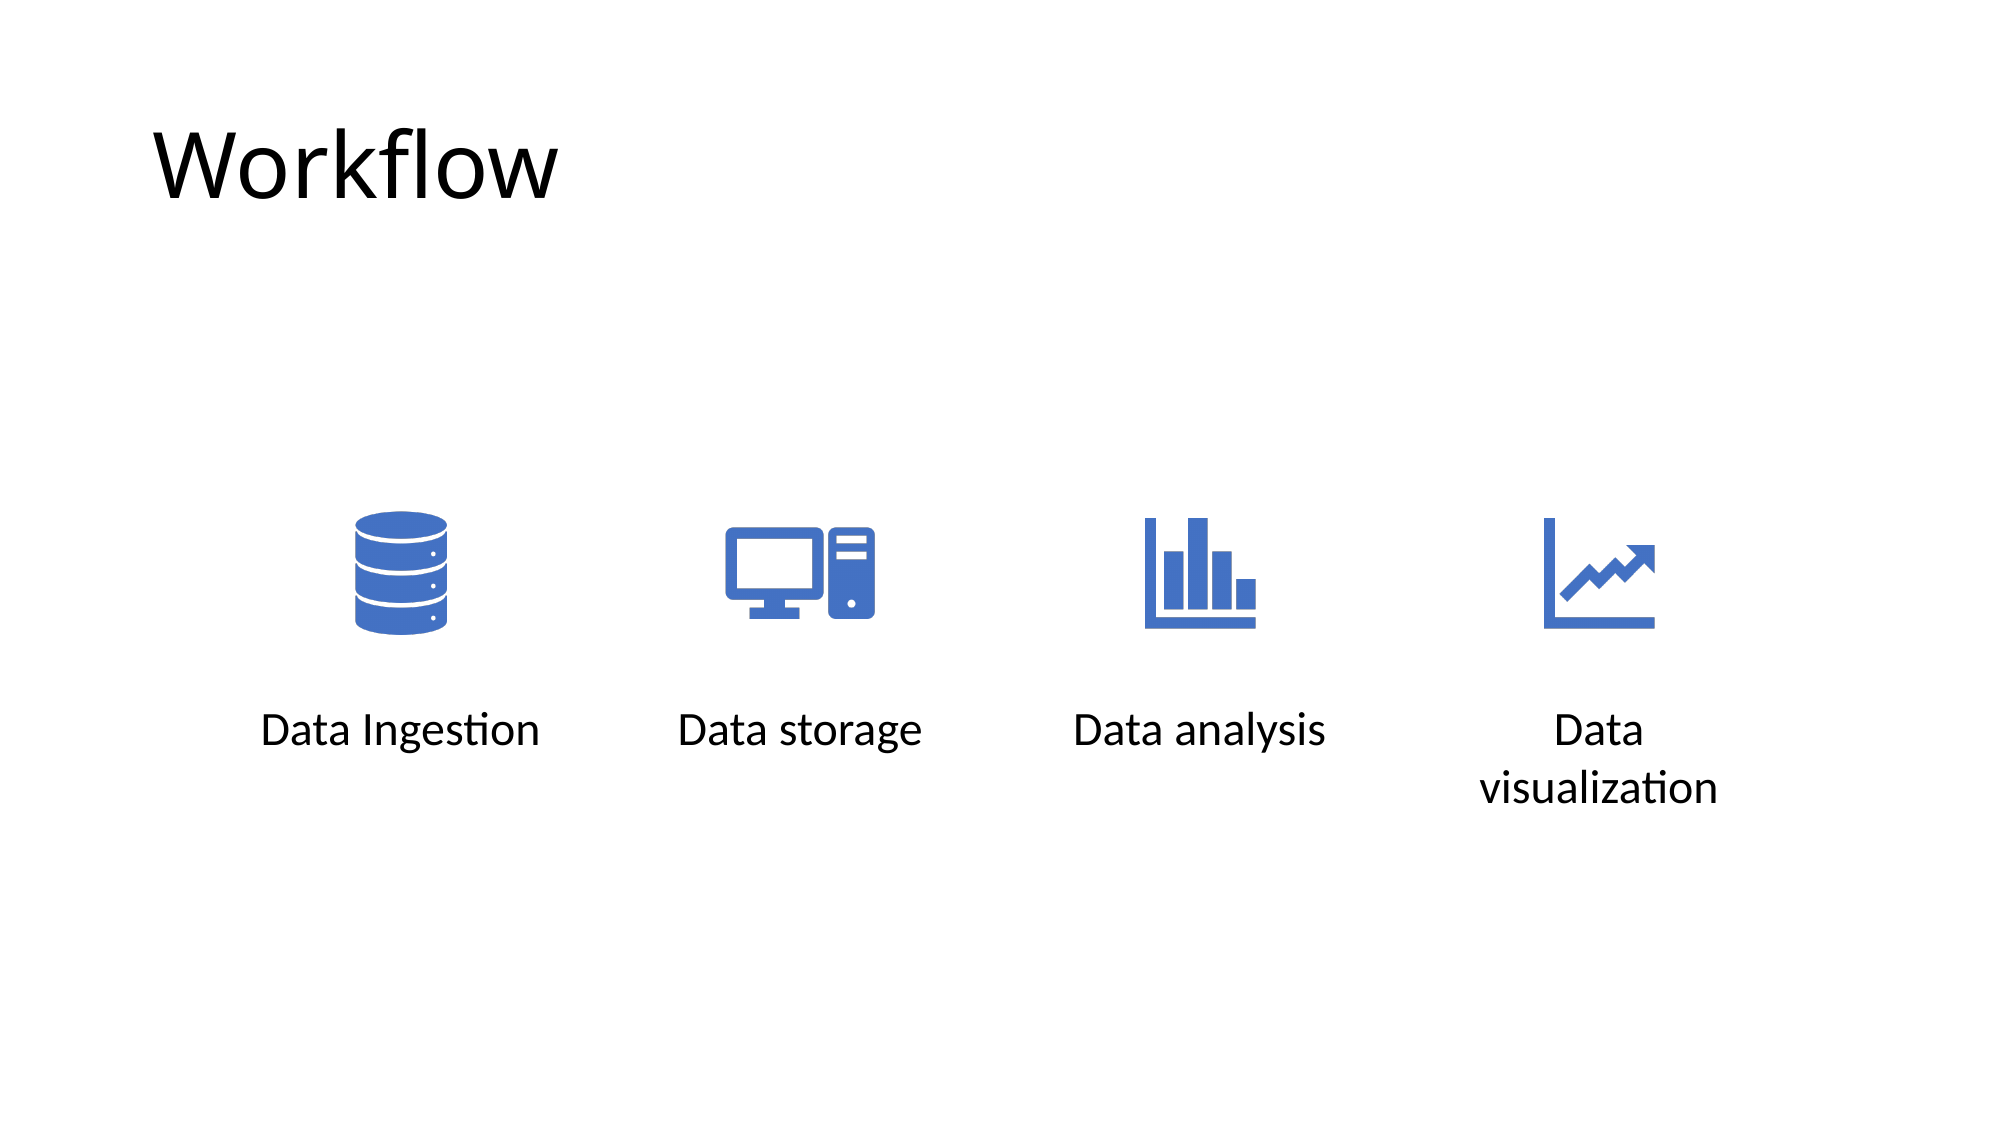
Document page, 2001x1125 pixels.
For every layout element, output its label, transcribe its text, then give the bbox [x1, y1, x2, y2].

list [137, 299, 1863, 1014]
title Workflow [137, 59, 1863, 278]
